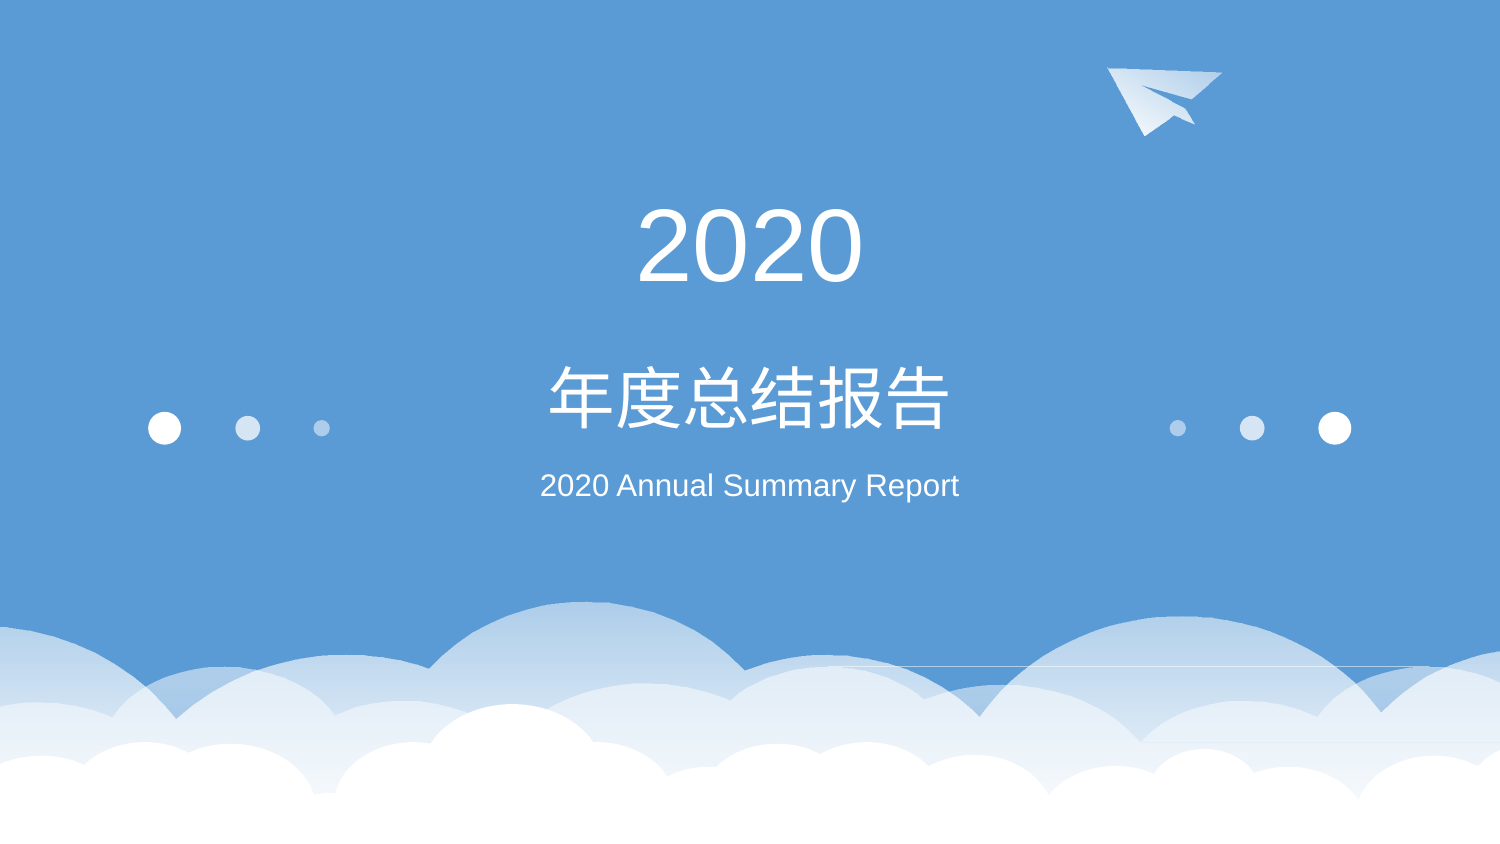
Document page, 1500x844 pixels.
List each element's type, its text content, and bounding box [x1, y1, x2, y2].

text_box 2020 [527, 153, 973, 315]
title 年度总结报告 [355, 316, 1145, 451]
subtitle 2020 Annual Summary Report [355, 454, 1145, 511]
